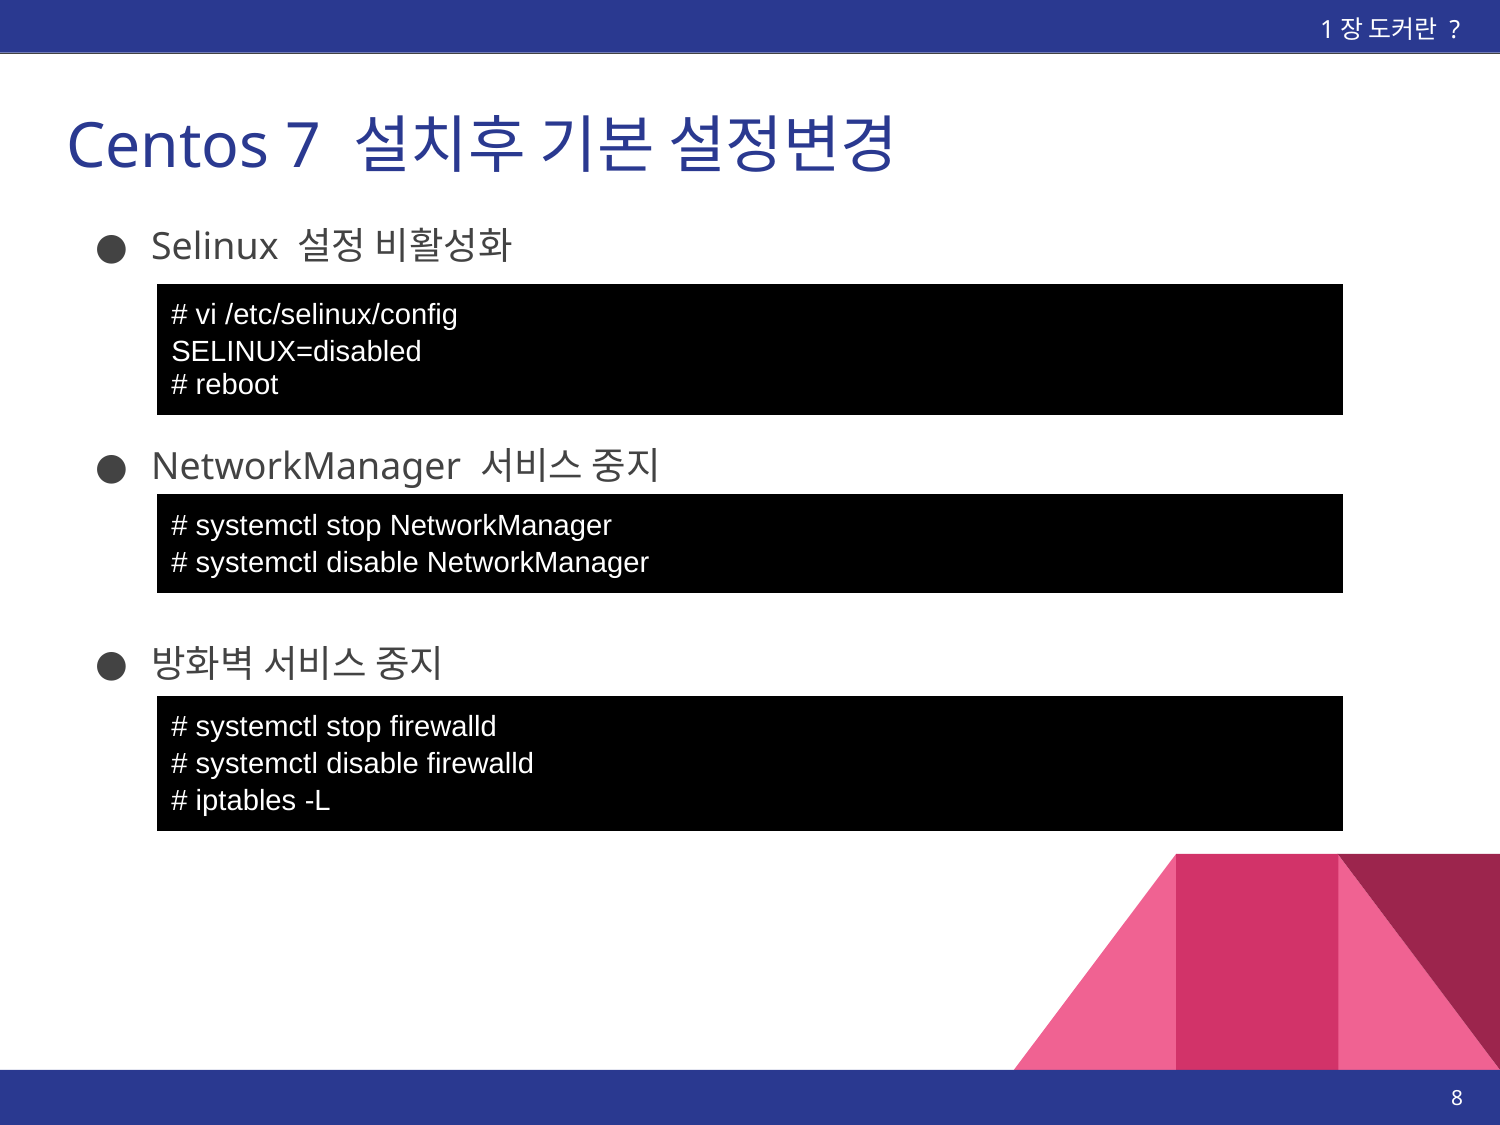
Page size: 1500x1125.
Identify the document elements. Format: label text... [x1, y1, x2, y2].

title 1장 도커란 ? [911, 0, 1475, 52]
table_header # systemctl stop firewalld # systemctl disable firewalld # iptables -L [157, 696, 1343, 831]
text_box Selinux 설정 비활성화 NetworkManager 서비스 중지 방화벽 서비스 중지 [61, 207, 1419, 623]
table_header # vi /etc/selinux/config SELINUX=disabled # reboot [157, 284, 1343, 415]
text_box Centos 7 설치후 기본 설정변경 [51, 89, 1449, 223]
table_header # systemctl stop NetworkManager # systemctl disable NetworkManager [157, 494, 1343, 593]
slide_number ‹#› [1387, 1071, 1478, 1125]
